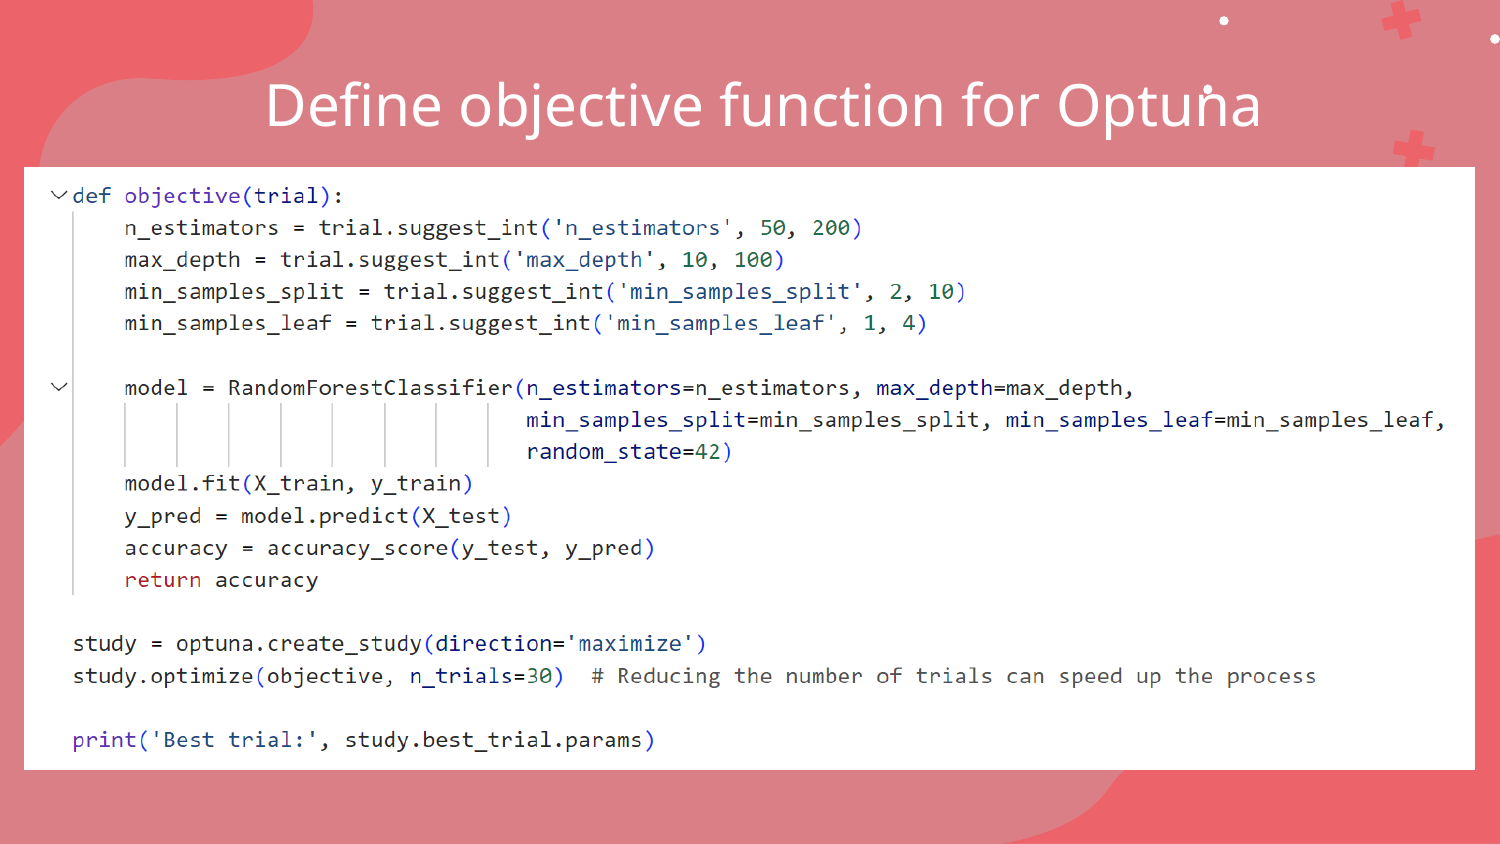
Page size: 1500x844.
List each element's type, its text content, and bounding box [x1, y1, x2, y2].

title Define objective function for Optuna [77, 63, 1450, 143]
picture [24, 166, 1476, 770]
